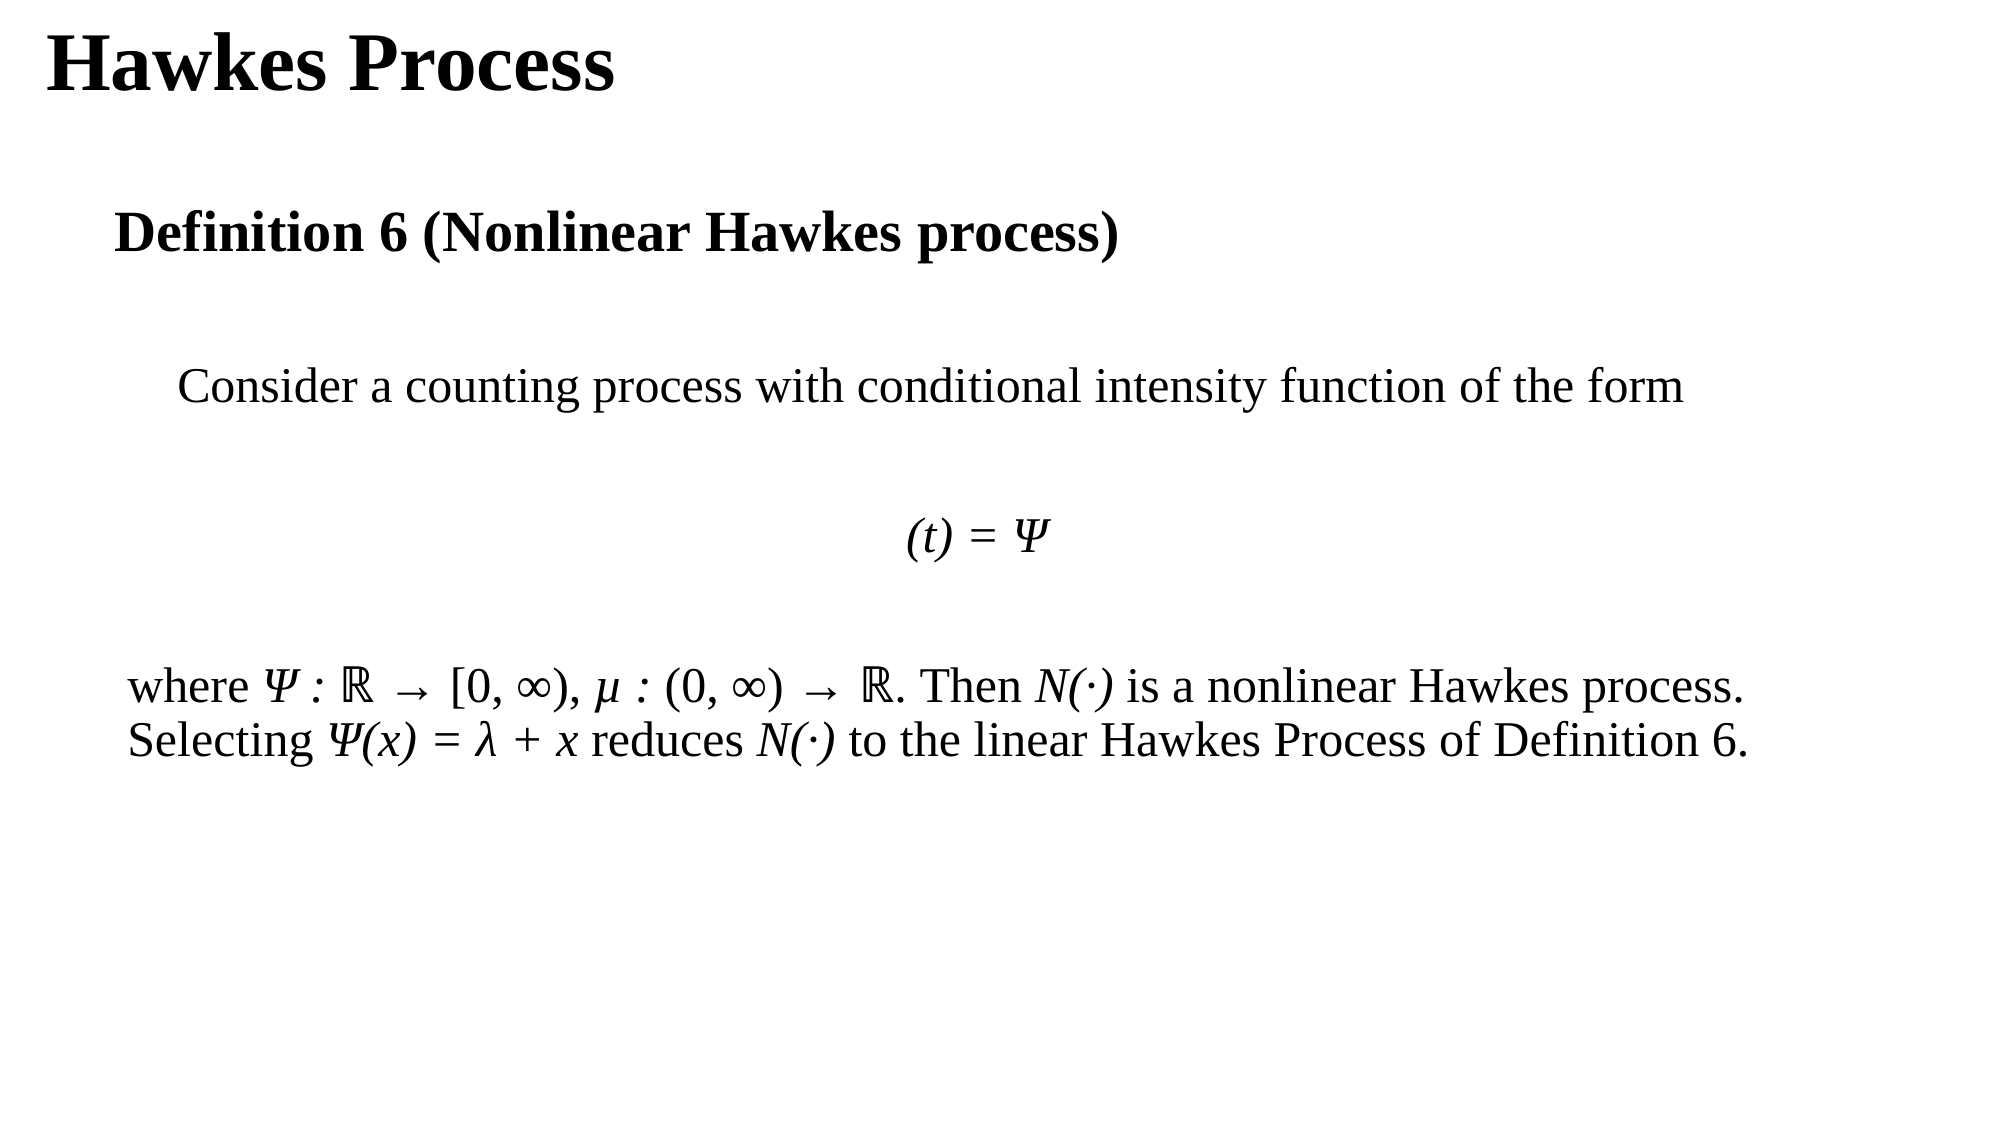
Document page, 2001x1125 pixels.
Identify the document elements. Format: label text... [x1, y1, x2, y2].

text_box Hawkes Process [31, 0, 1000, 115]
title Definition 6 (Nonlinear Hawkes process) [99, 166, 1961, 300]
